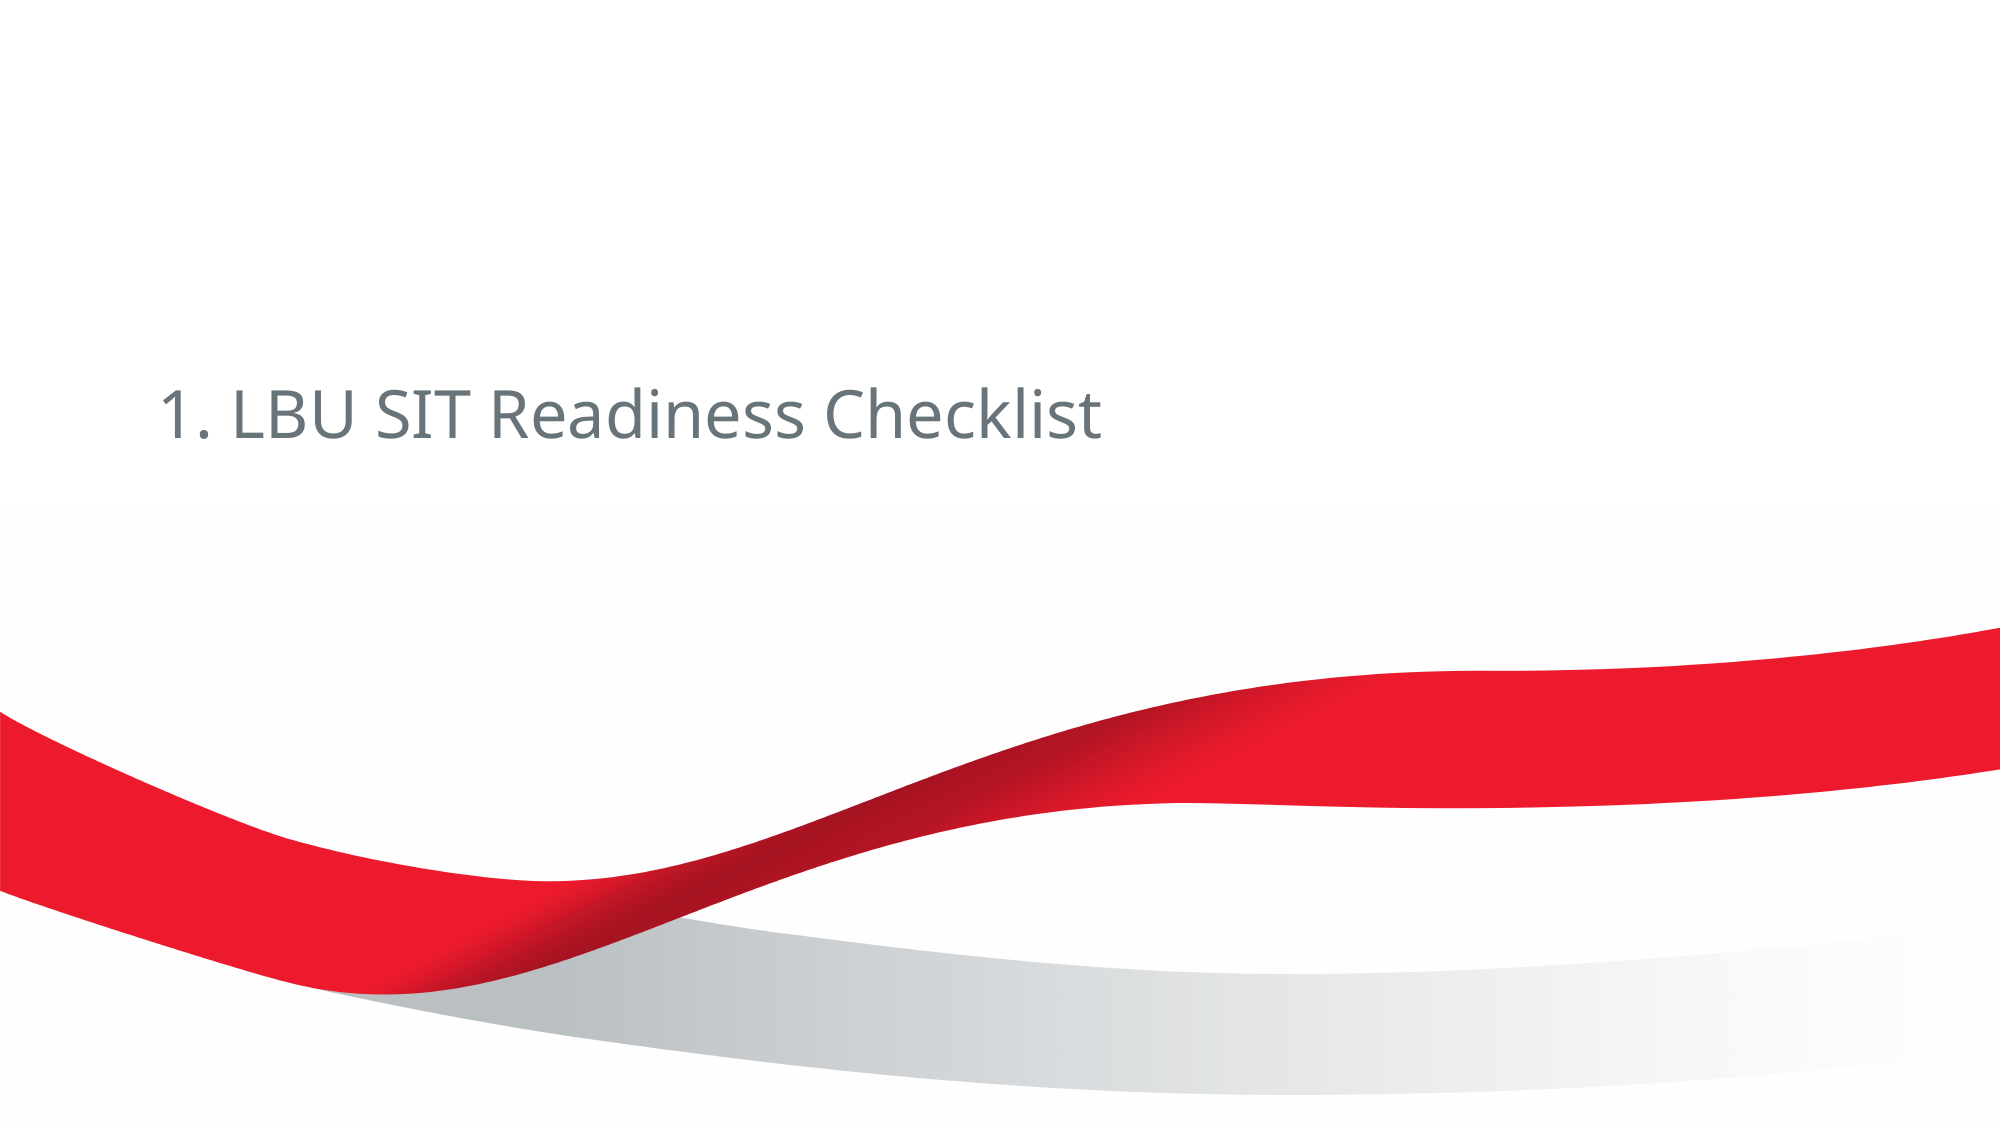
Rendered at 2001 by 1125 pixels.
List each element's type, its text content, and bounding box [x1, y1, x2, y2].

picture [0, 505, 2000, 1125]
title 1. LBU SIT Readiness Checklist [157, 366, 1364, 619]
